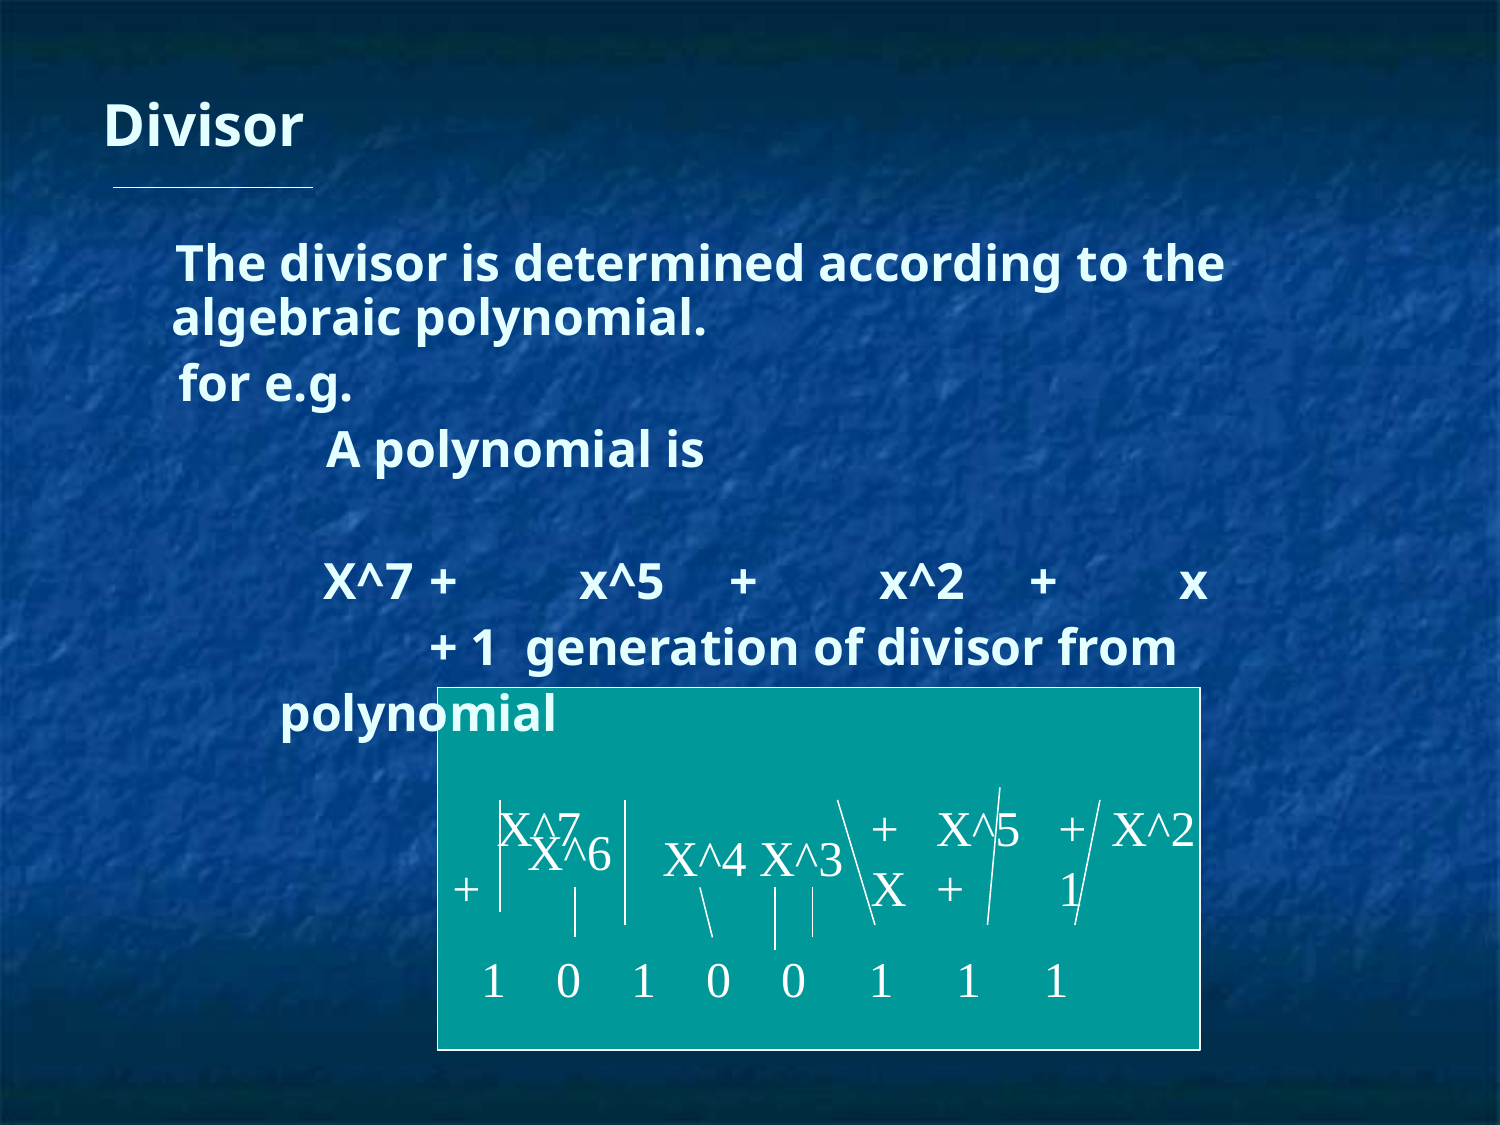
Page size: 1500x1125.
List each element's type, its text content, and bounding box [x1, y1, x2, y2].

text_box The divisor is determined according to the algebraic polynomial. for e.g. A polynomial is X^7 + x^5 + x^2 + x + 1 generation of divisor from polynomial X^7 + X^5 + X^2 + X + 1 [156, 228, 1238, 917]
picture [0, 0, 1500, 1125]
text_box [436, 686, 1201, 1051]
title Divisor [100, 86, 309, 276]
